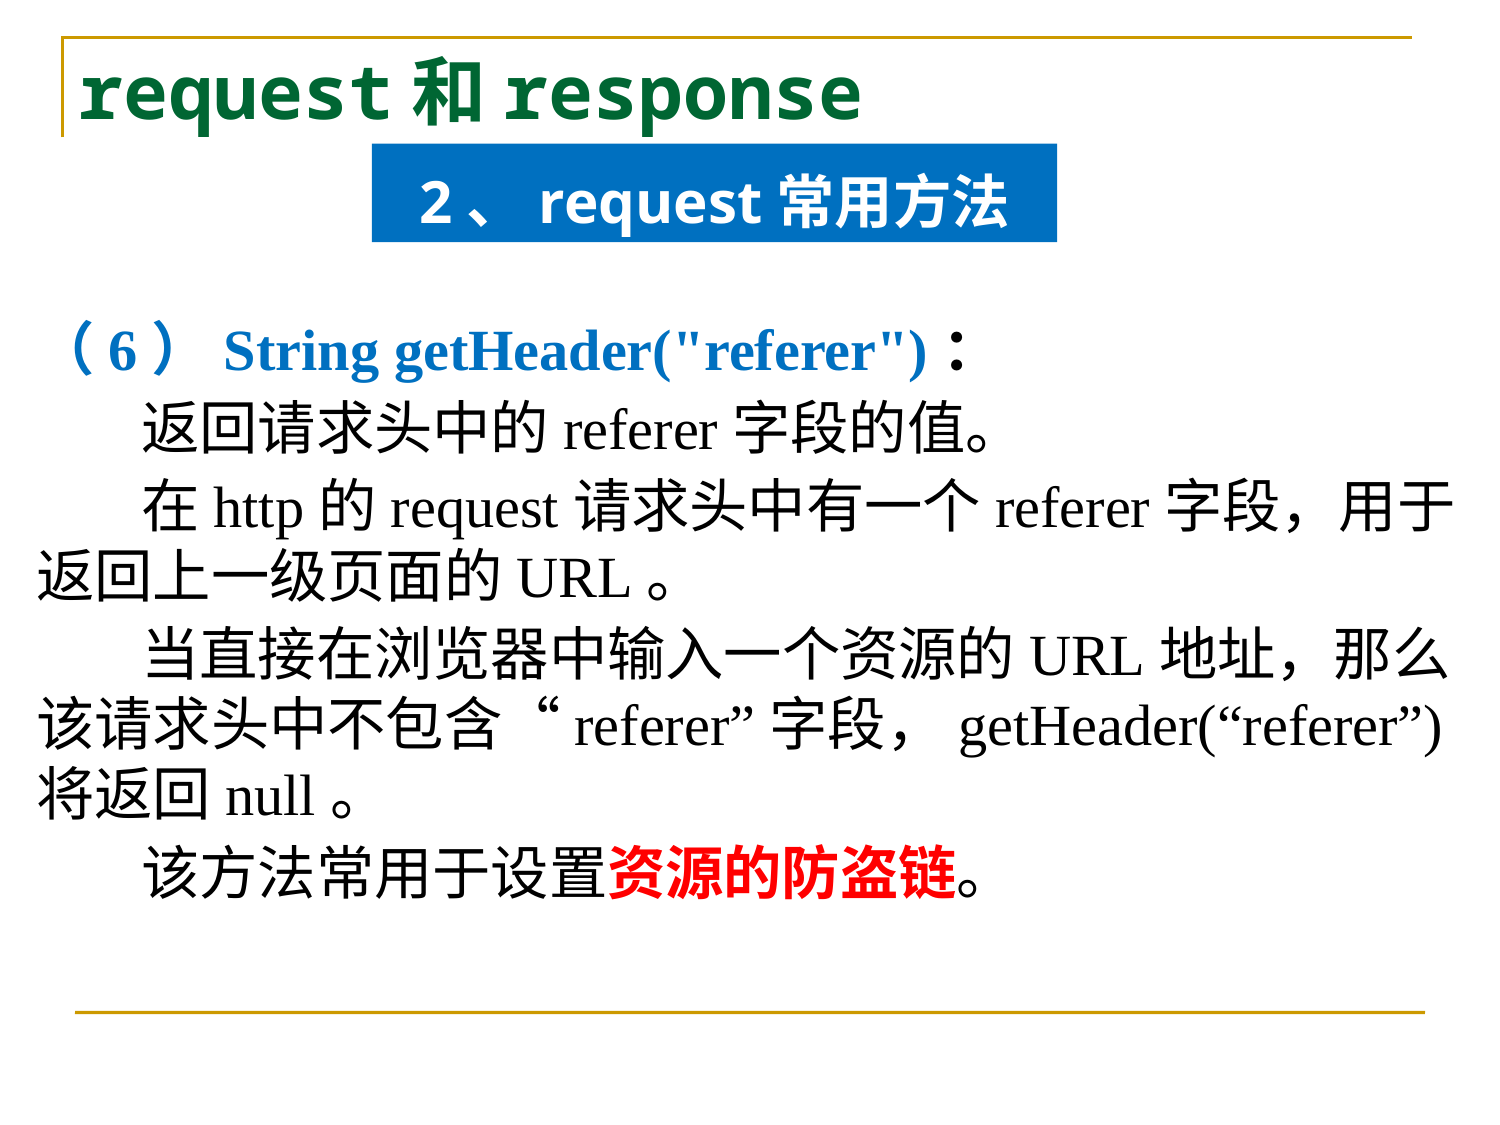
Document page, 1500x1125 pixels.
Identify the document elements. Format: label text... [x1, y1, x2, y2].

title request和response [63, 0, 1176, 142]
text_box （6）String getHeader("referer")： 返回请求头中的referer字段的值。 在http的request请求头中有一个referer字段，用于返回上一级页面的URL。 当直接在浏览器中输入一个资源的URL地址，那么该请求头中不包含“referer”字段，getHeader(“referer”)将返回null。 该方法常用于设置资源的防盗链。 [21, 305, 1500, 1058]
text_box 2、request常用方法 [371, 143, 1058, 243]
